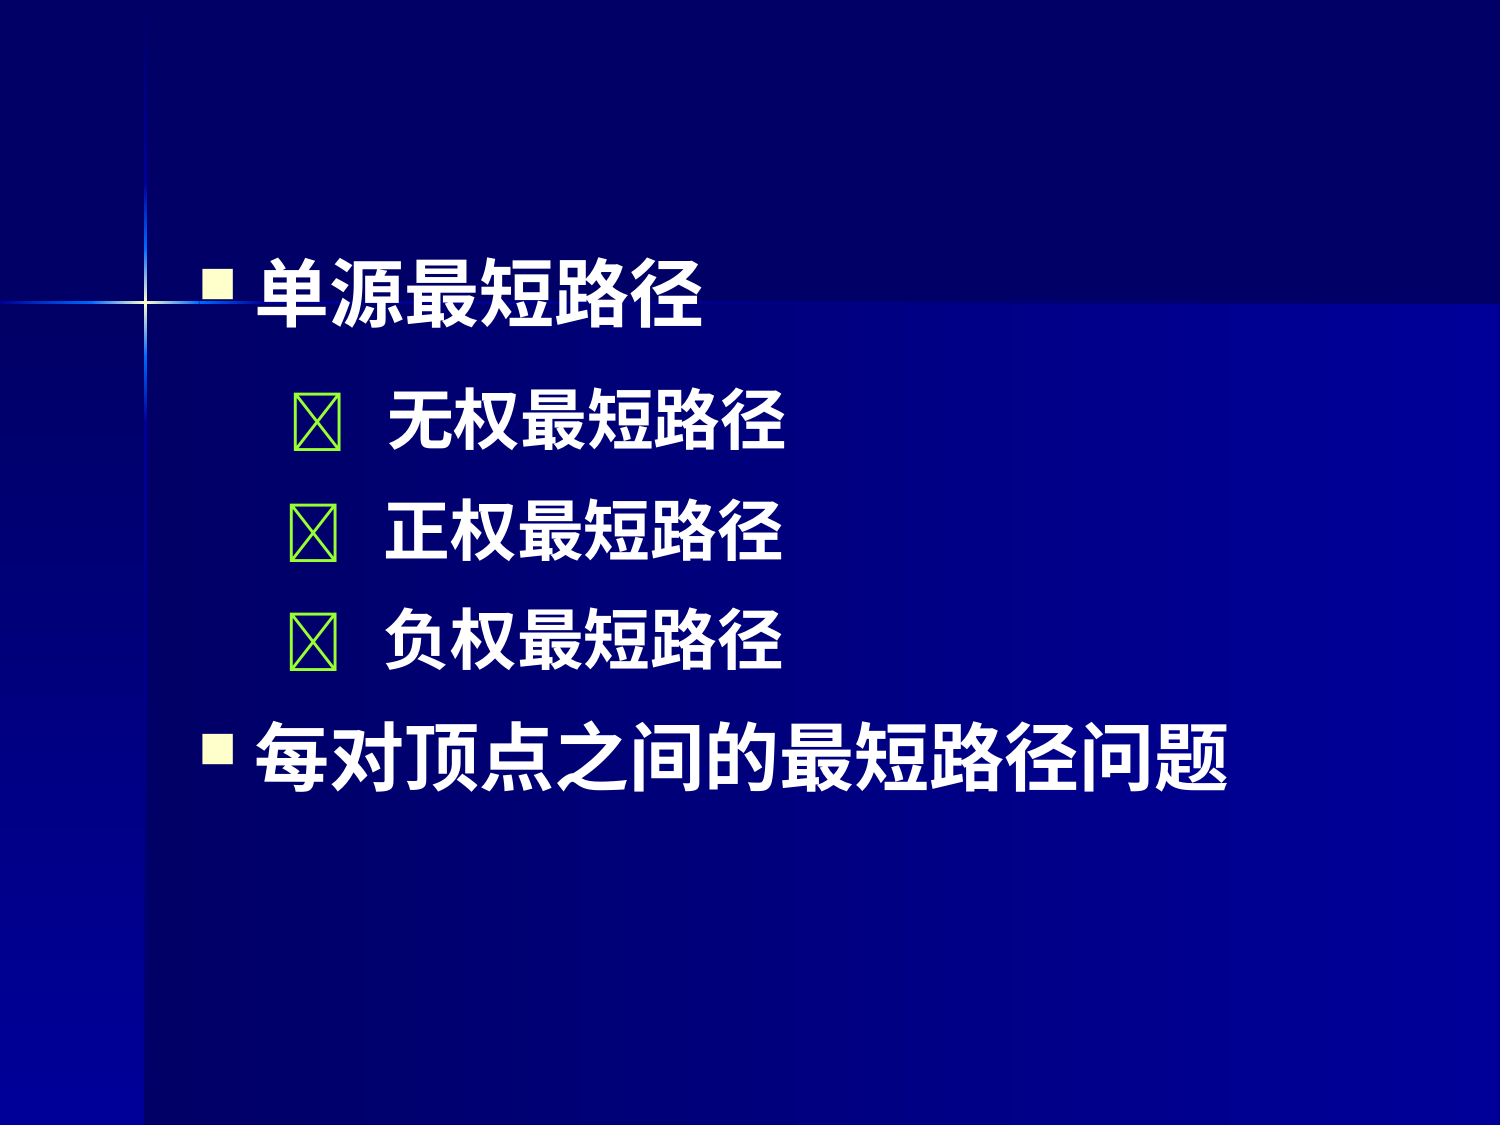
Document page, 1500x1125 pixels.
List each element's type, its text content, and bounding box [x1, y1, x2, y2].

list 单源最短路径  无权最短路径  正权最短路径  负权最短路径 每对顶点之间的最短路径问题 [182, 95, 1388, 953]
